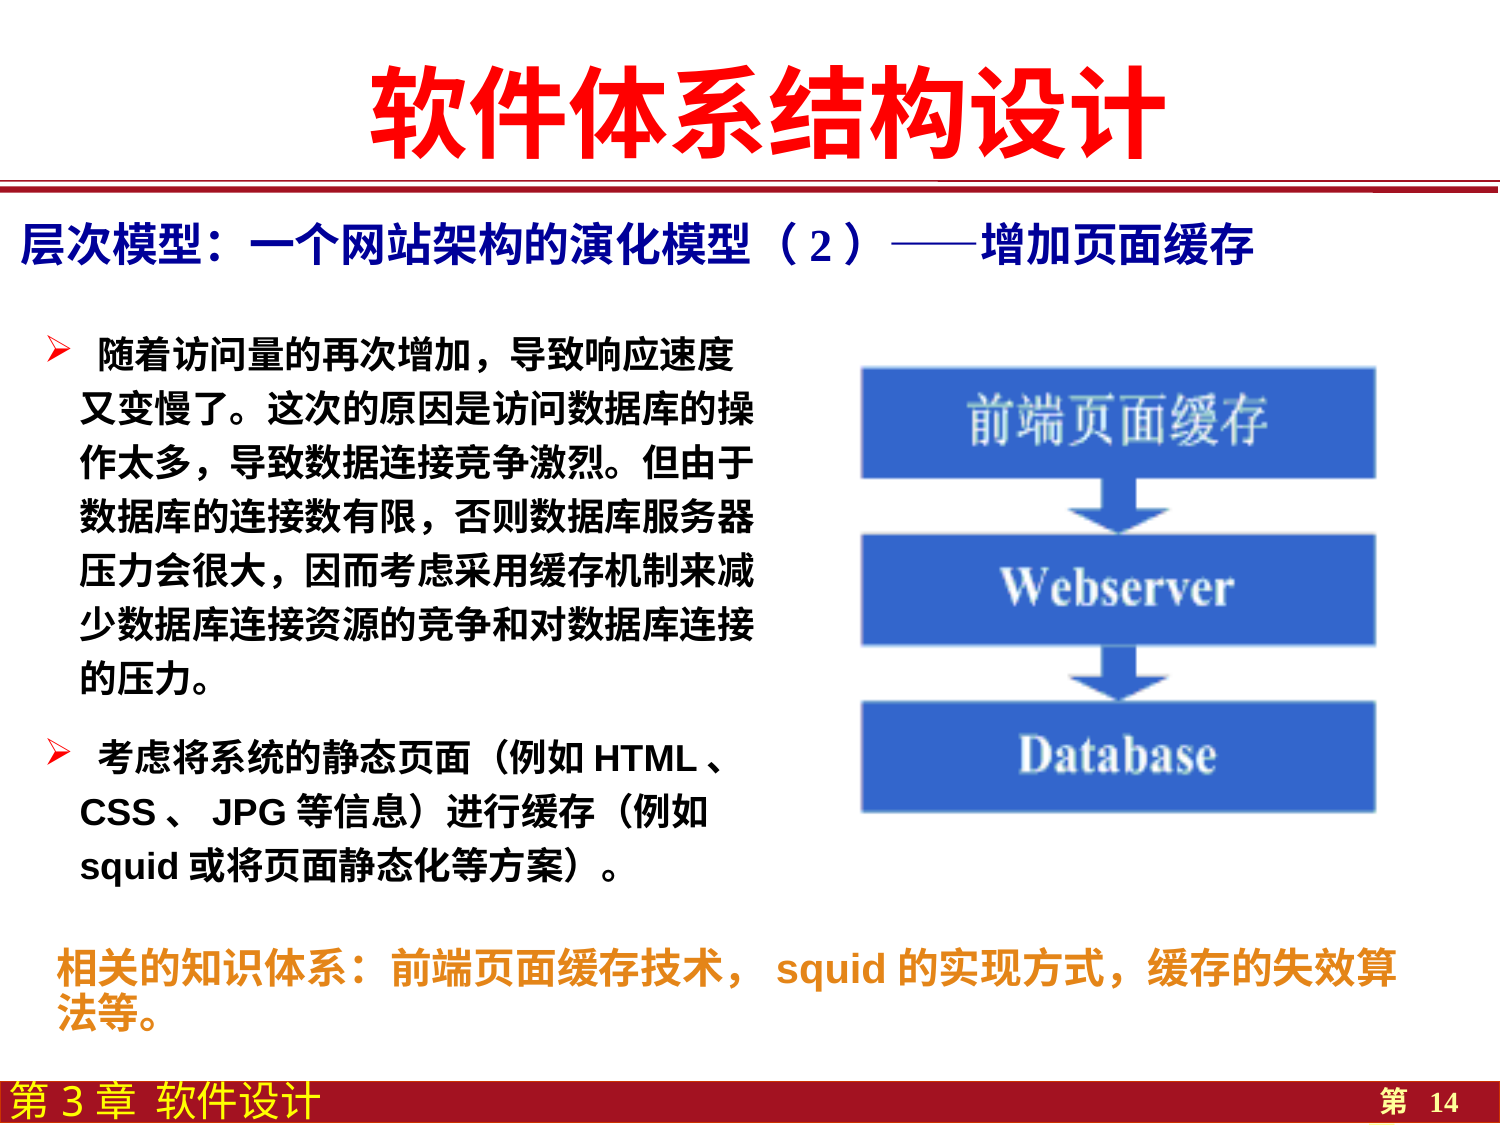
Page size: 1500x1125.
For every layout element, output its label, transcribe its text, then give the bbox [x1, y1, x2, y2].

picture [856, 361, 1389, 823]
text_box 随着访问量的再次增加，导致响应速度又变慢了。这次的原因是访问数据库的操作太多，导致数据连接竞争激烈。但由于数据库的连接数有限，否则数据库服务器压力会很大，因而考虑采用缓存机制来减少数据库连接资源的竞争和对数据库连接的压力。 考虑将系统的静态页面（例如HTML、CSS、JPG等信息）进行缓存（例如squid或将页面静态化等方案）。 [29, 314, 774, 894]
text_box 软件体系结构设计 [349, 87, 1188, 154]
text_box 相关的知识体系：前端页面缓存技术，squid的实现方式，缓存的失效算法等。 [41, 940, 1424, 1046]
text_box 层次模型：一个网站架构的演化模型（2）——增加页面缓存 [5, 208, 1424, 278]
